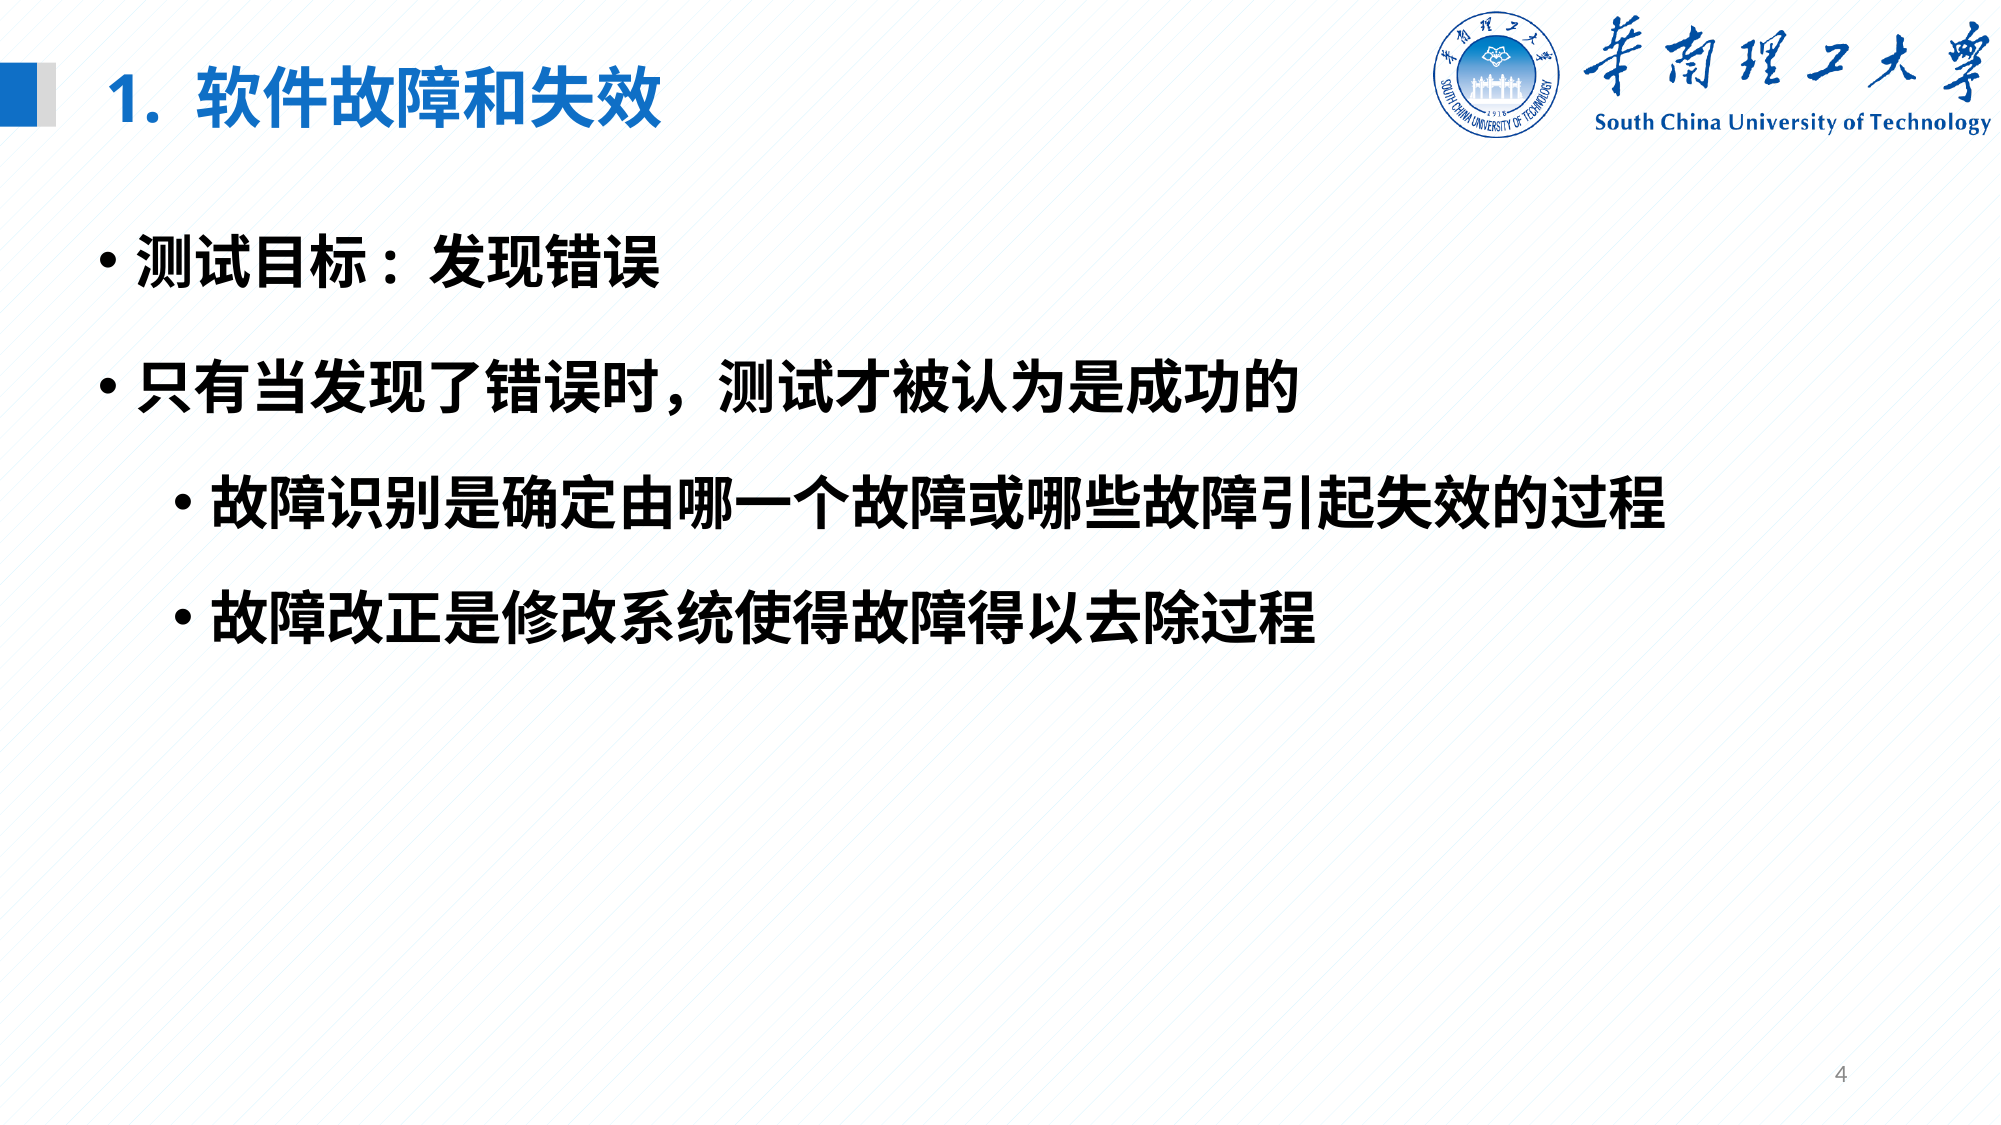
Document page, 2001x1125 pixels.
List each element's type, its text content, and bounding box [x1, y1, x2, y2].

text_box 1. 软件故障和失效 [90, 48, 1265, 143]
picture [1433, 11, 1991, 138]
list 测试目标: 发现错误 只有当发现了错误时，测试才被认为是成功的 故障识别是确定由哪一个故障或哪些故障引起失效的过程 故障改正是修改系统使得故障得以去除过程 [82, 182, 2000, 897]
slide_number 4 [1412, 1042, 1863, 1103]
